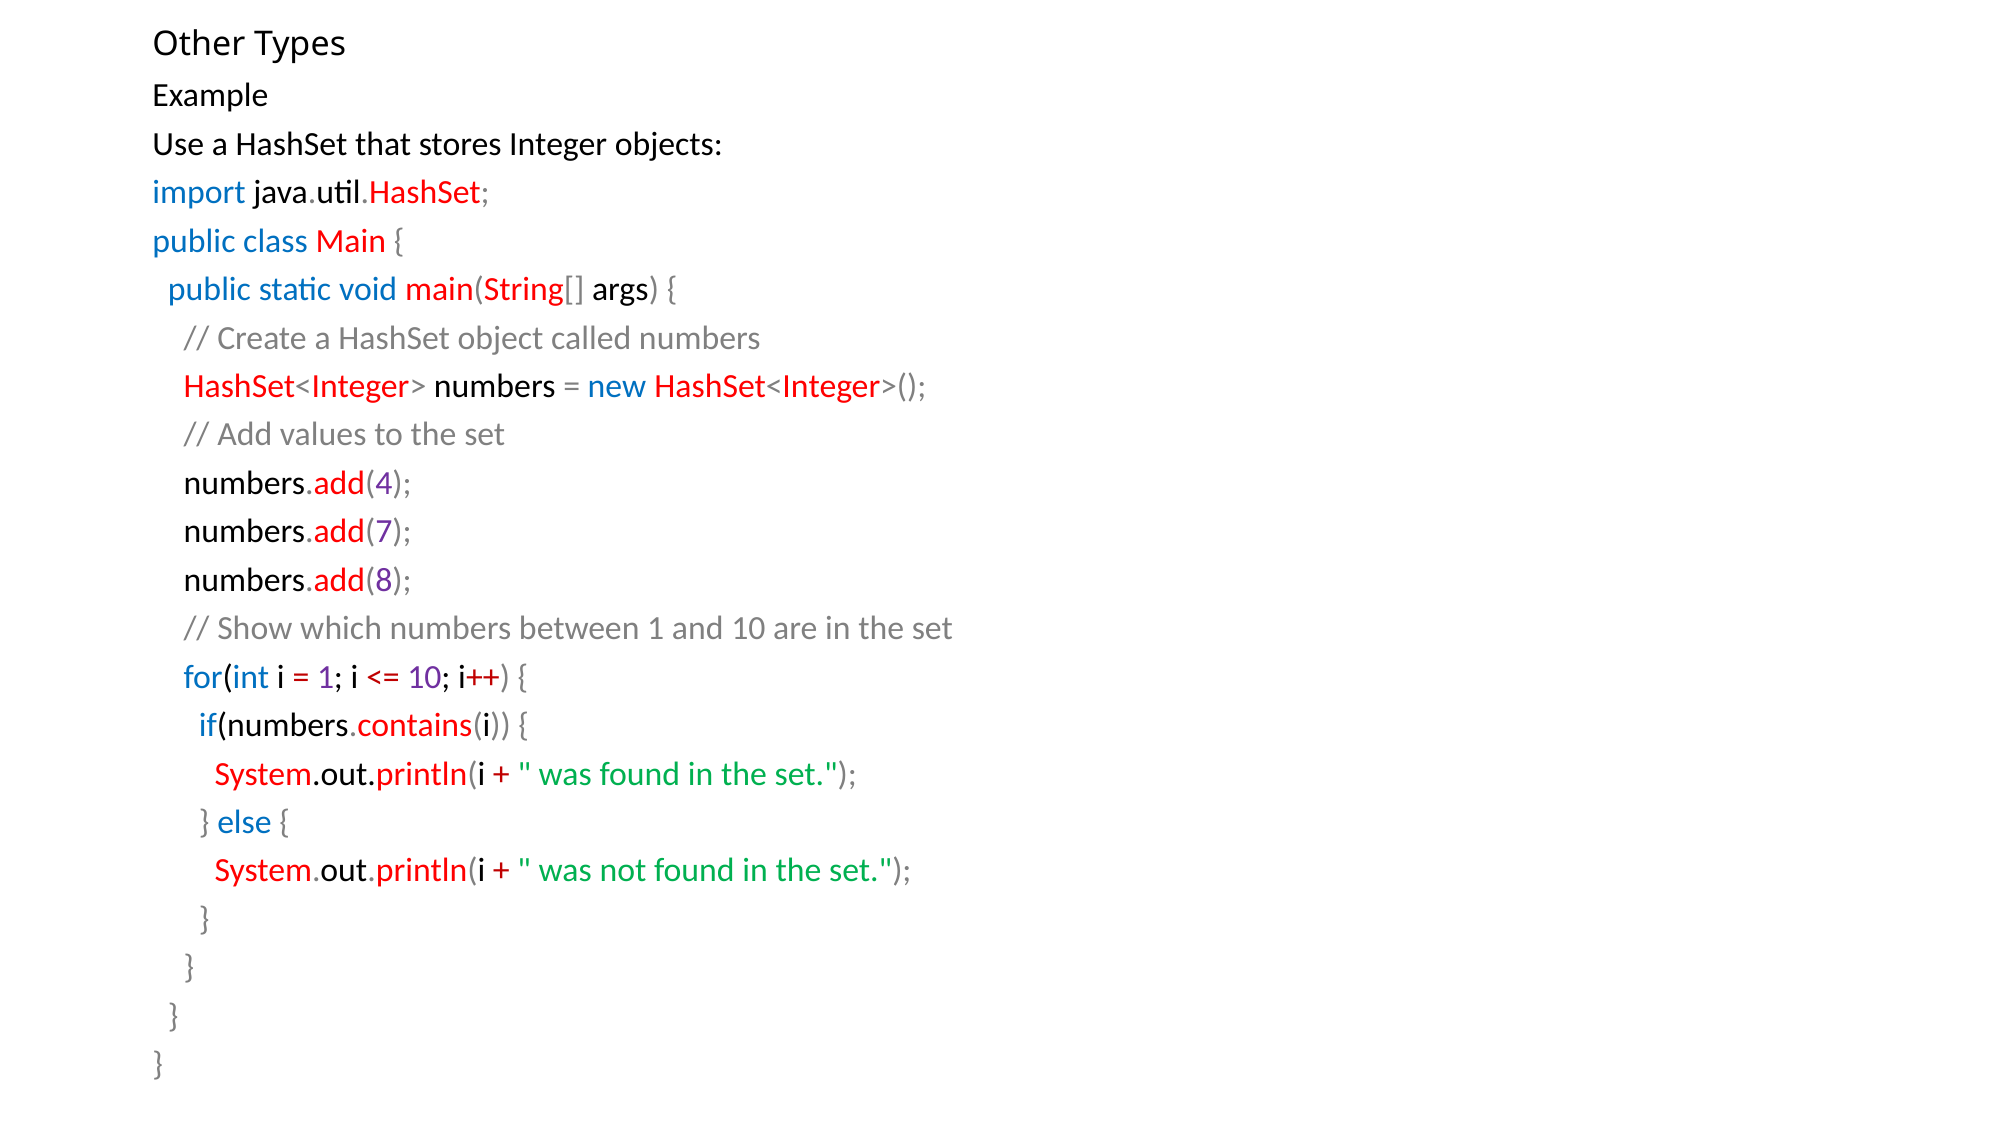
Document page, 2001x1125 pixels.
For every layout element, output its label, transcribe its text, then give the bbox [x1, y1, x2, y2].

list Example Use a HashSet that stores Integer objects: import java.util.HashSet; public class Main { public static void main(String[] args) { // Create a HashSet object called numbers HashSet<Integer> numbers = new HashSet<Integer>(); // Add values to the set numbers.add(4); numbers.add(7); numbers.add(8); // Show which numbers between 1 and 10 are in the set for(int i = 1; i <= 10; i++) { if(numbers.contains(i)) { System.out.println(i + " was found in the set."); } else { System.out.println(i + " was not found in the set."); } } } } [137, 70, 1863, 1107]
title Other Types [137, 18, 1863, 70]
